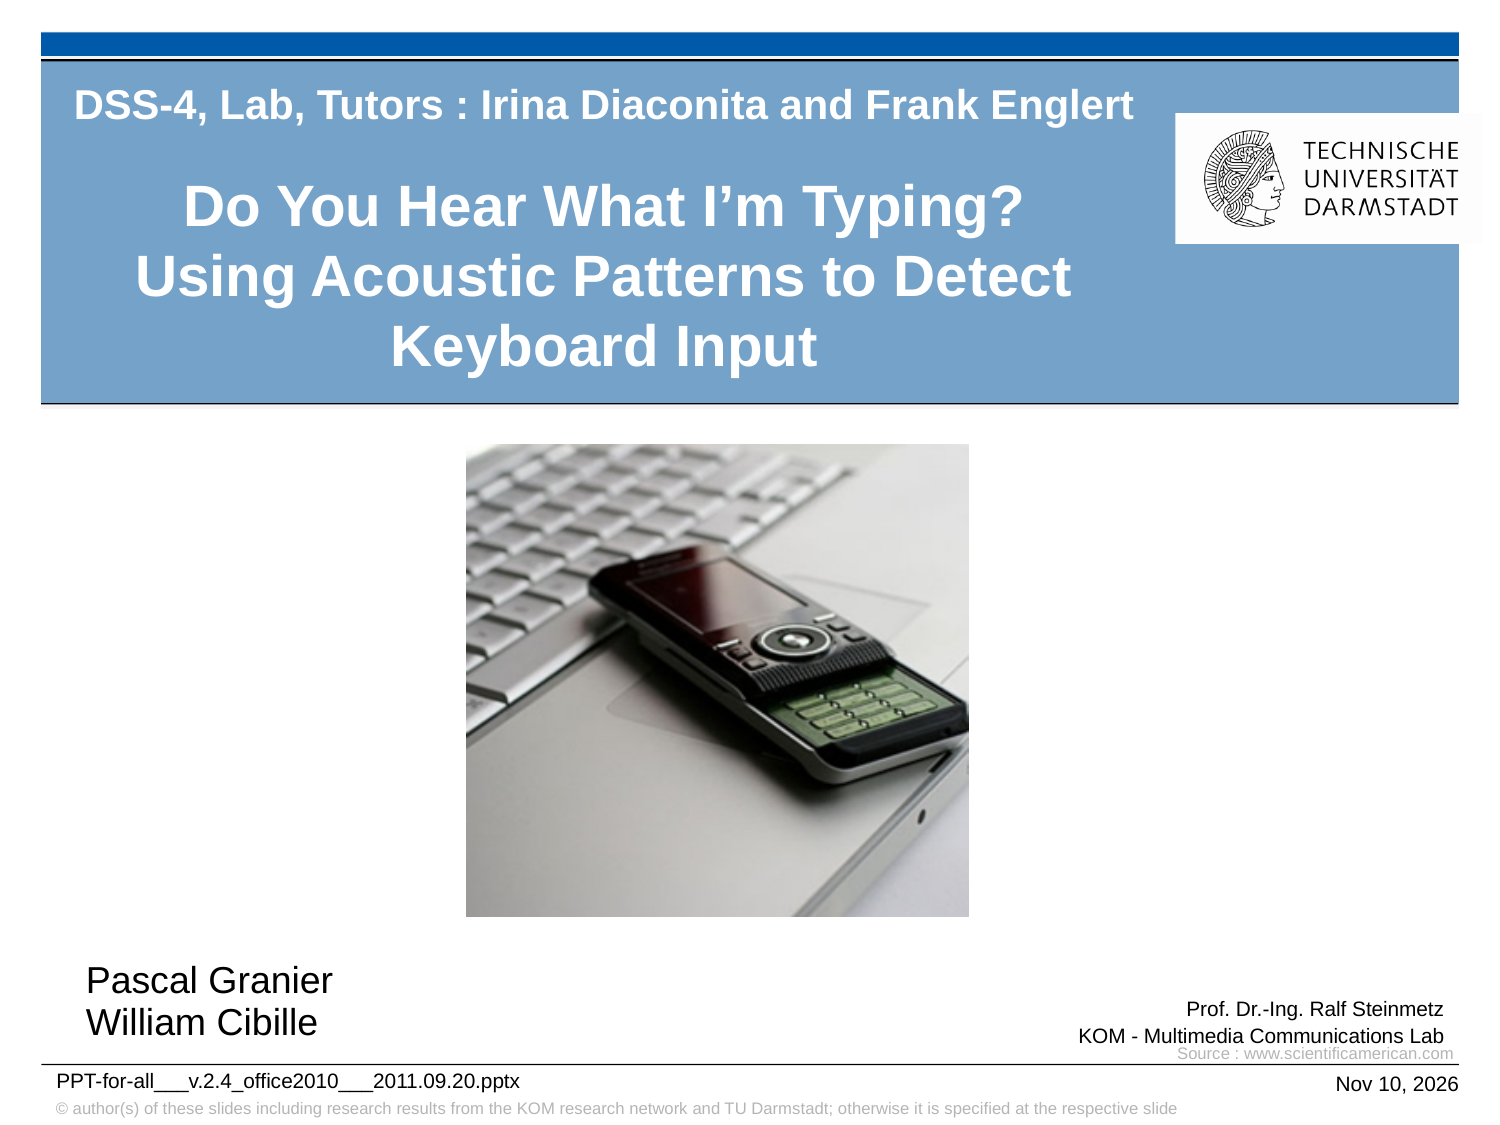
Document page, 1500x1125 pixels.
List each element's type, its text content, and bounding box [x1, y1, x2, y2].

subtitle DSS-4, Lab, Tutors : Irina Diaconita and Frank Englert [51, 78, 1157, 143]
text_box Source : www.scientificamerican.com [1162, 1035, 1470, 1070]
title Do You Hear What I’m Typing? Using Acoustic Patterns to Detect Keyboard Input [51, 172, 1157, 379]
picture [1175, 113, 1483, 244]
picture [466, 444, 969, 917]
text_box Pascal Granier William Cibille [70, 952, 349, 1051]
